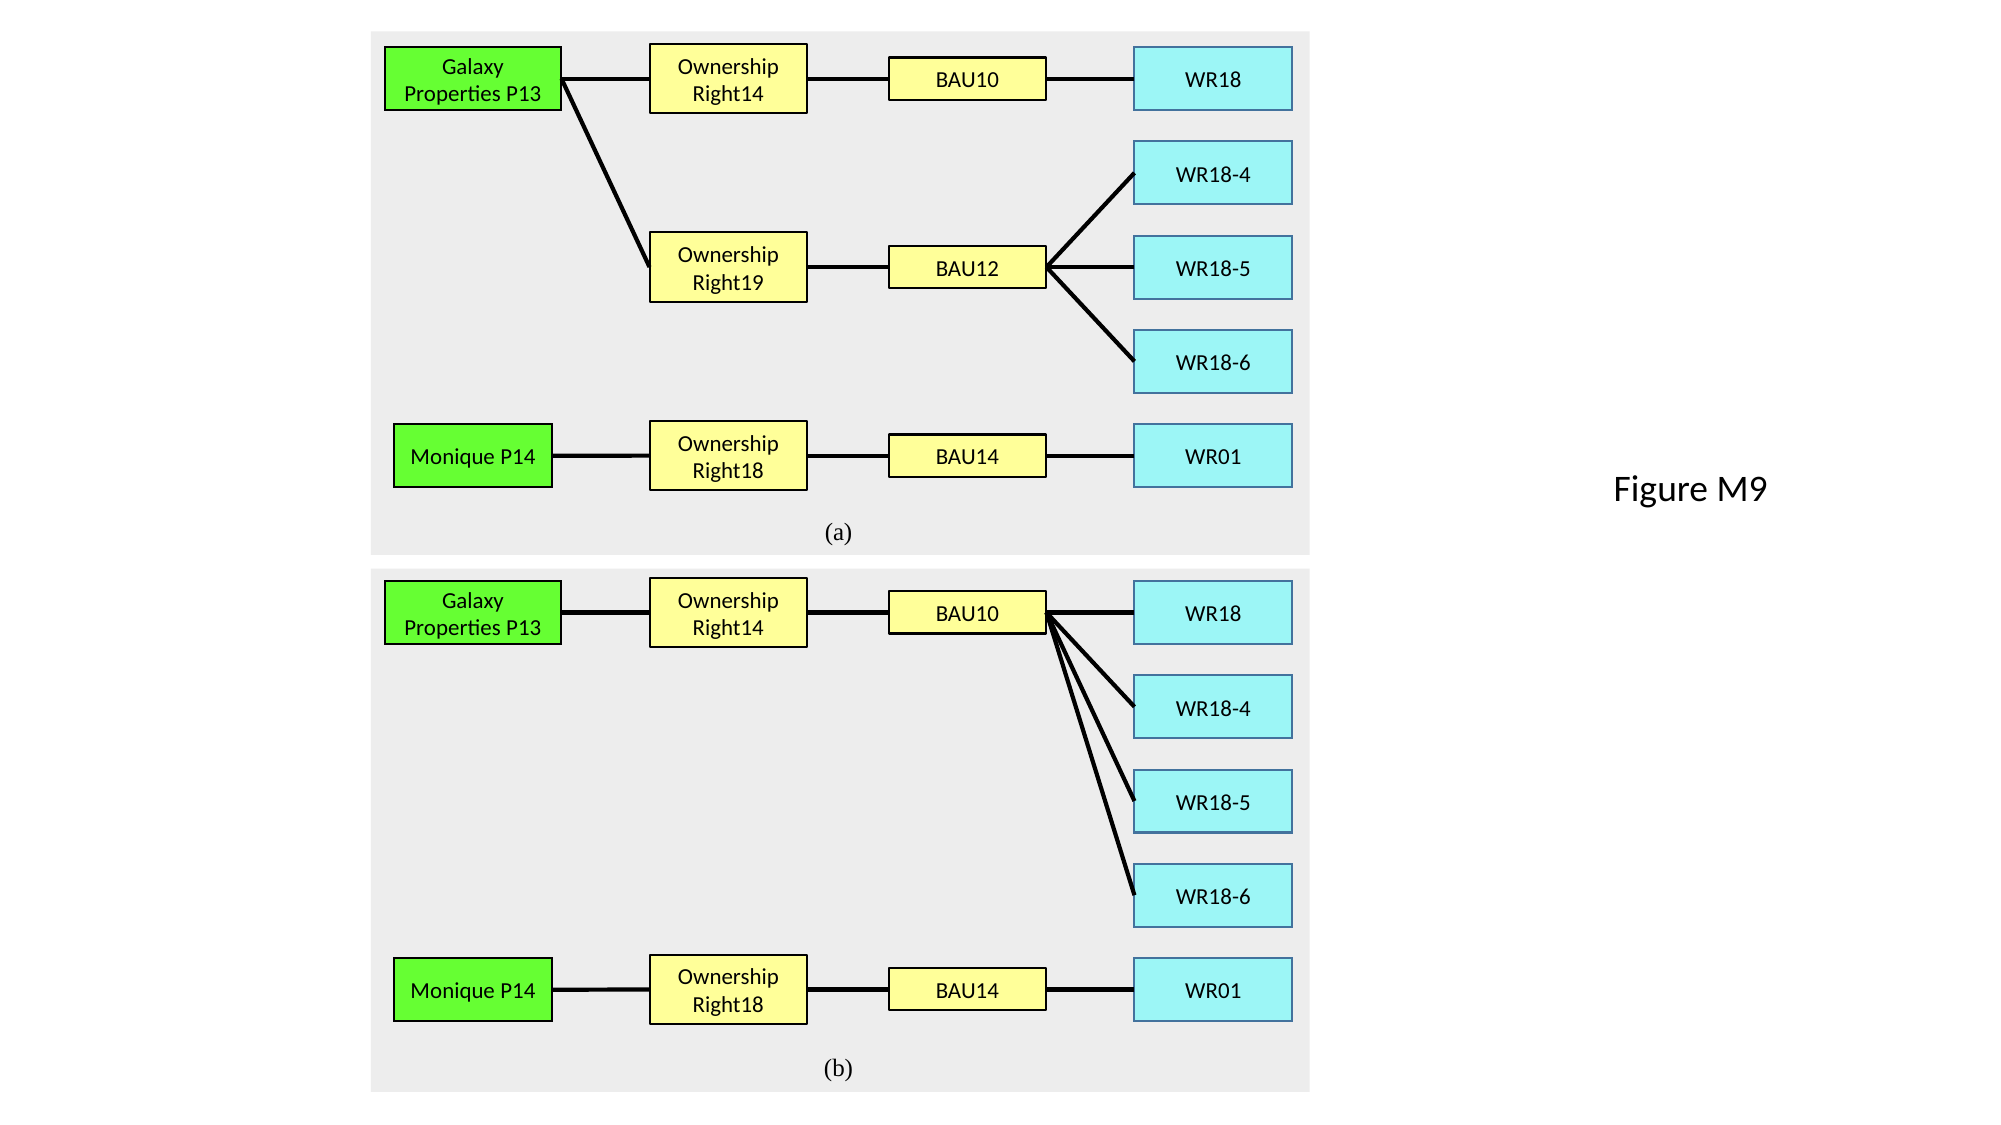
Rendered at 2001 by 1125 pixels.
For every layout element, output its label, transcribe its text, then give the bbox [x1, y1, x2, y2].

text_box Figure M9 [1598, 457, 1864, 517]
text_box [370, 31, 1310, 1092]
